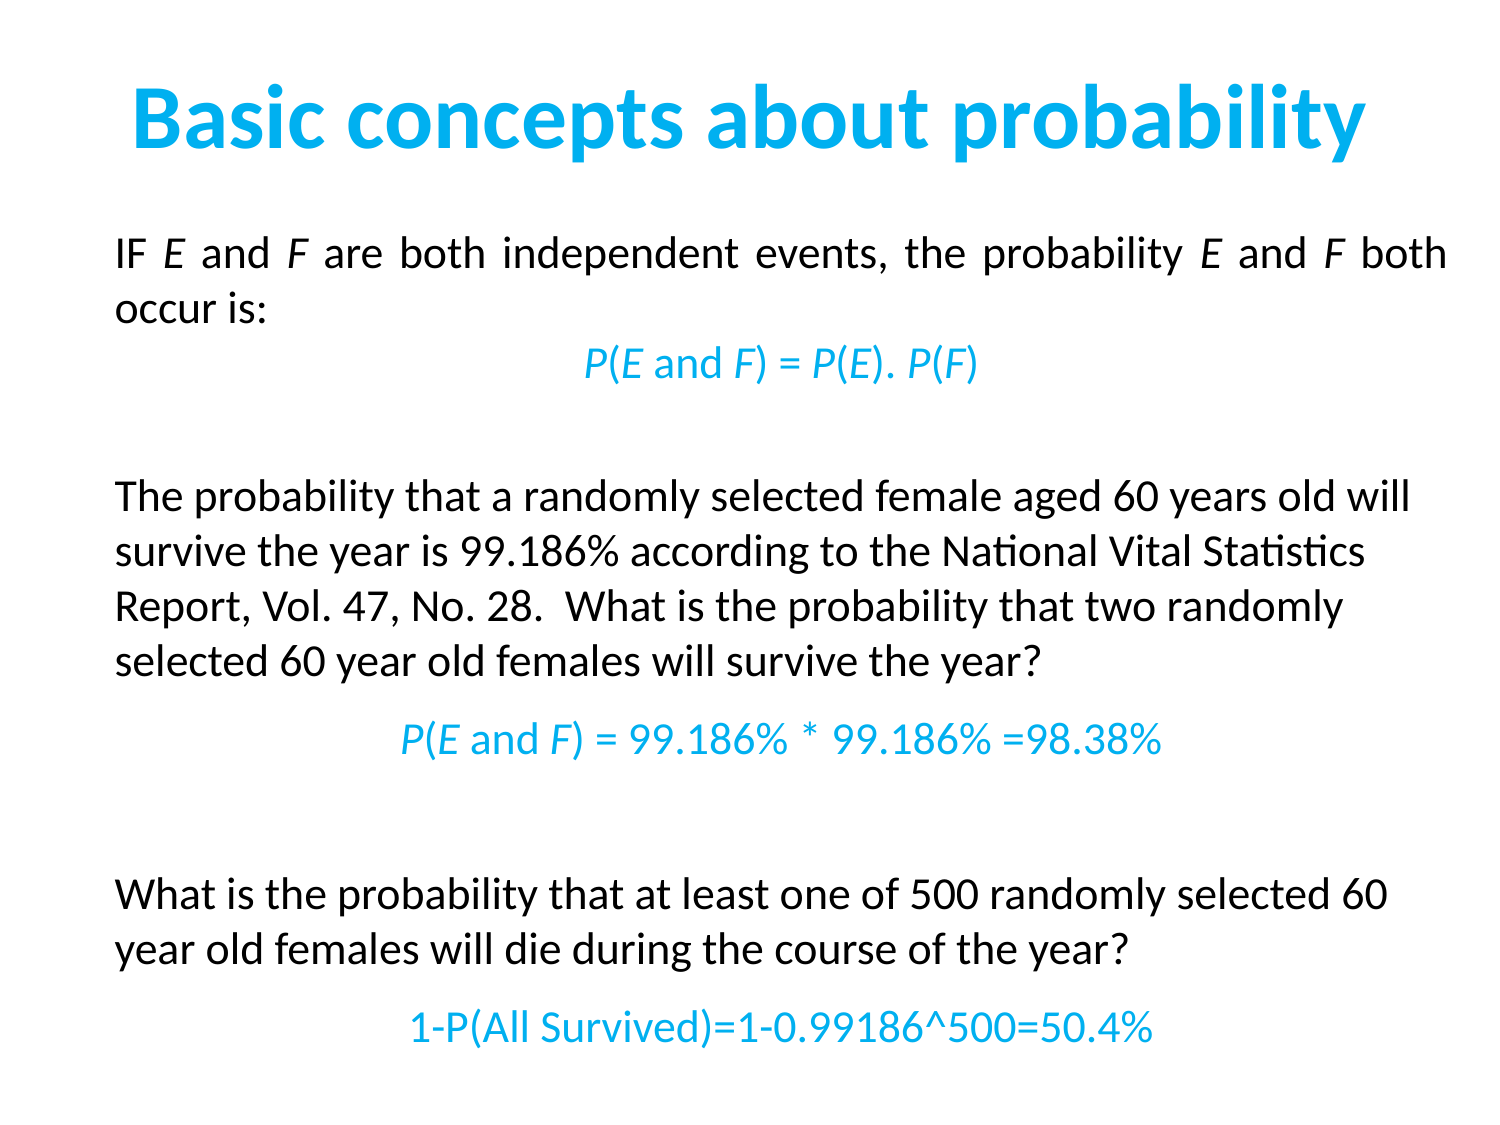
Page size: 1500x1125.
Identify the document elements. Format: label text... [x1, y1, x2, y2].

text_box [62, 212, 1425, 1075]
text_box IF E and F are both independent events, the probability E and F both occur is: P(E and F) = P(E). P(F) The probability that a randomly selected female aged 60 years old will survive the year is 99.186% according to the National Vital Statistics Report, Vol. 47, No. 28. What is the probability that two randomly selected 60 year old females will survive the year? P(E and F) = 99.186% * 99.186% =98.38% What is the probability that at least one of 500 randomly selected 60 year old females will die during the course of the year? 1-P(All Survived)=1-0.99186^500=50.4% [99, 215, 1463, 1060]
text_box Basic concepts about probability [0, 50, 1500, 175]
